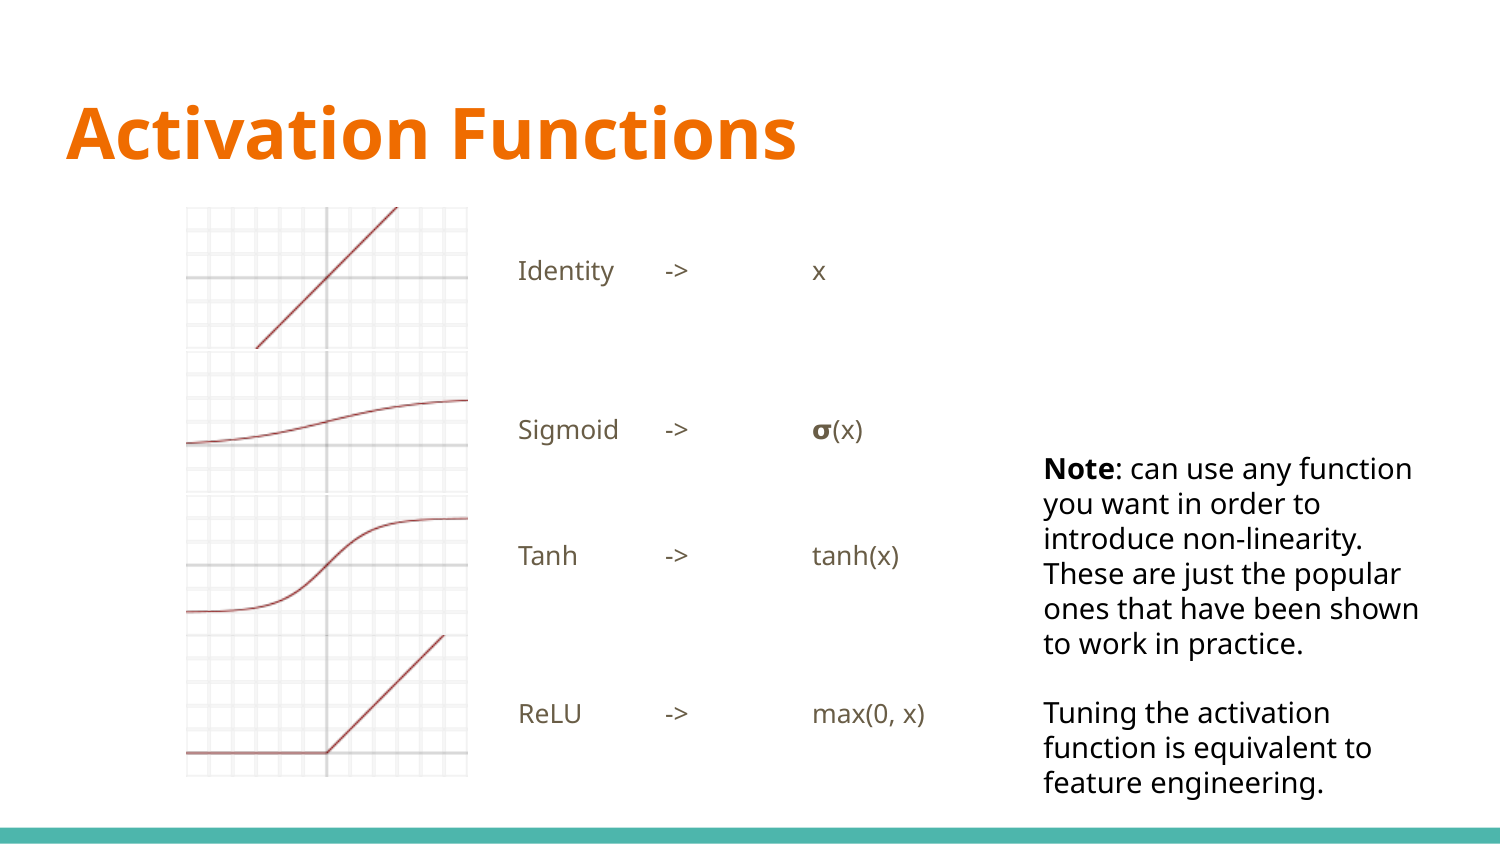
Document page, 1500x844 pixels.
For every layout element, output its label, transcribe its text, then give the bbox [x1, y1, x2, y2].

picture [186, 351, 469, 493]
list Identity -> x Sigmoid -> 𝞂(x) Tanh -> tanh(x) ReLU -> max(0, x) [503, 207, 1091, 777]
text_box Note: can use any function you want in order to introduce non-linearity. These are just the popular ones that have been shown to work in practice. Tuning the activation function is equivalent to feature engineering. [1028, 435, 1460, 815]
title Activation Functions [51, 72, 1449, 189]
picture [186, 495, 469, 777]
picture [186, 207, 469, 349]
